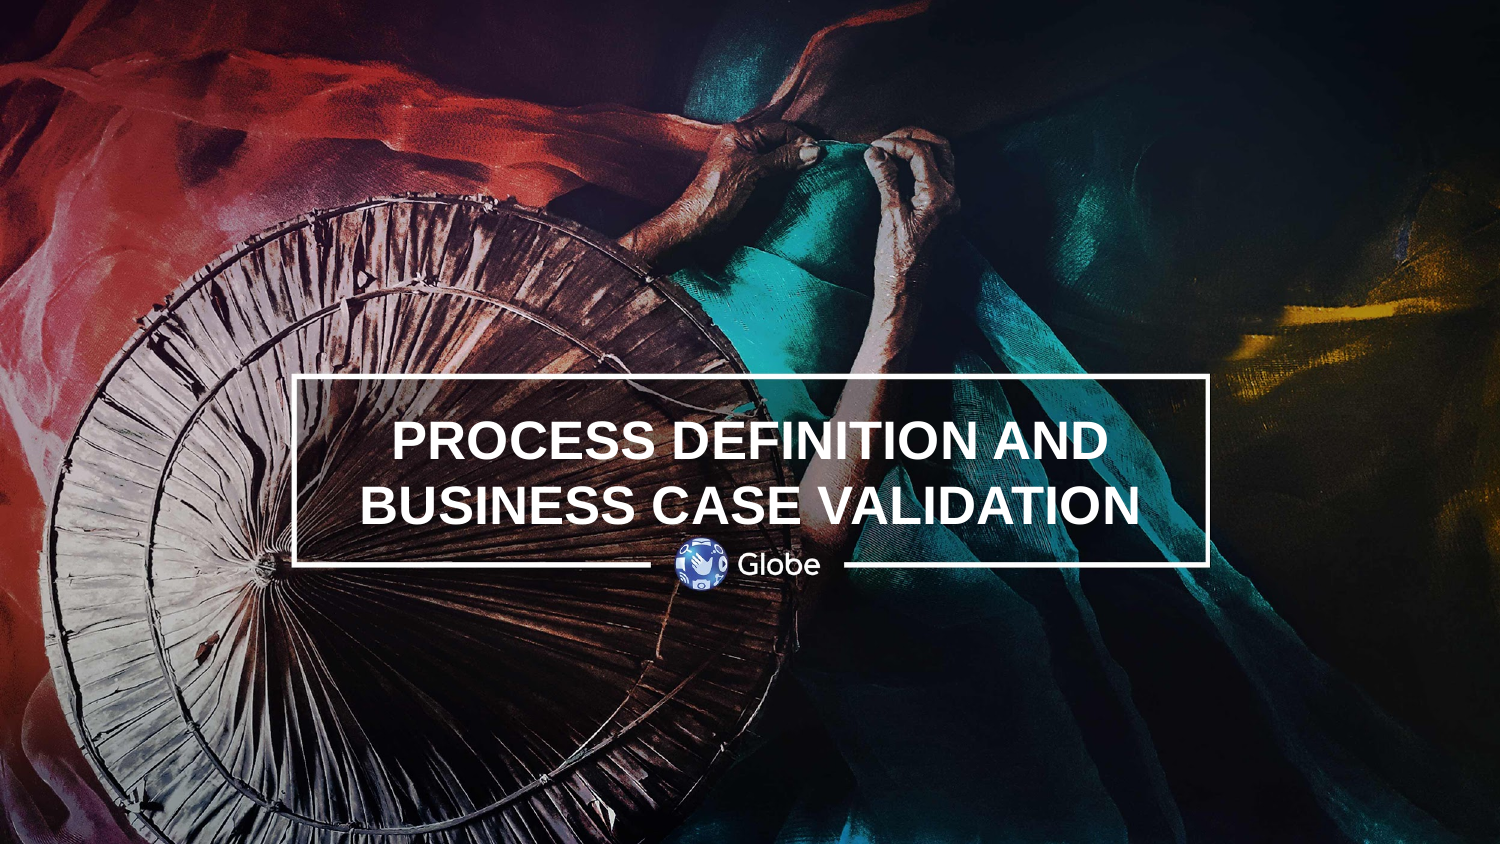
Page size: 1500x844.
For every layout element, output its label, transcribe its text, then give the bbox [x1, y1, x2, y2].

picture [0, 0, 1500, 844]
subtitle PROCESS DEFINITION AND BUSINESS CASE VALIDATION [295, 390, 1208, 521]
